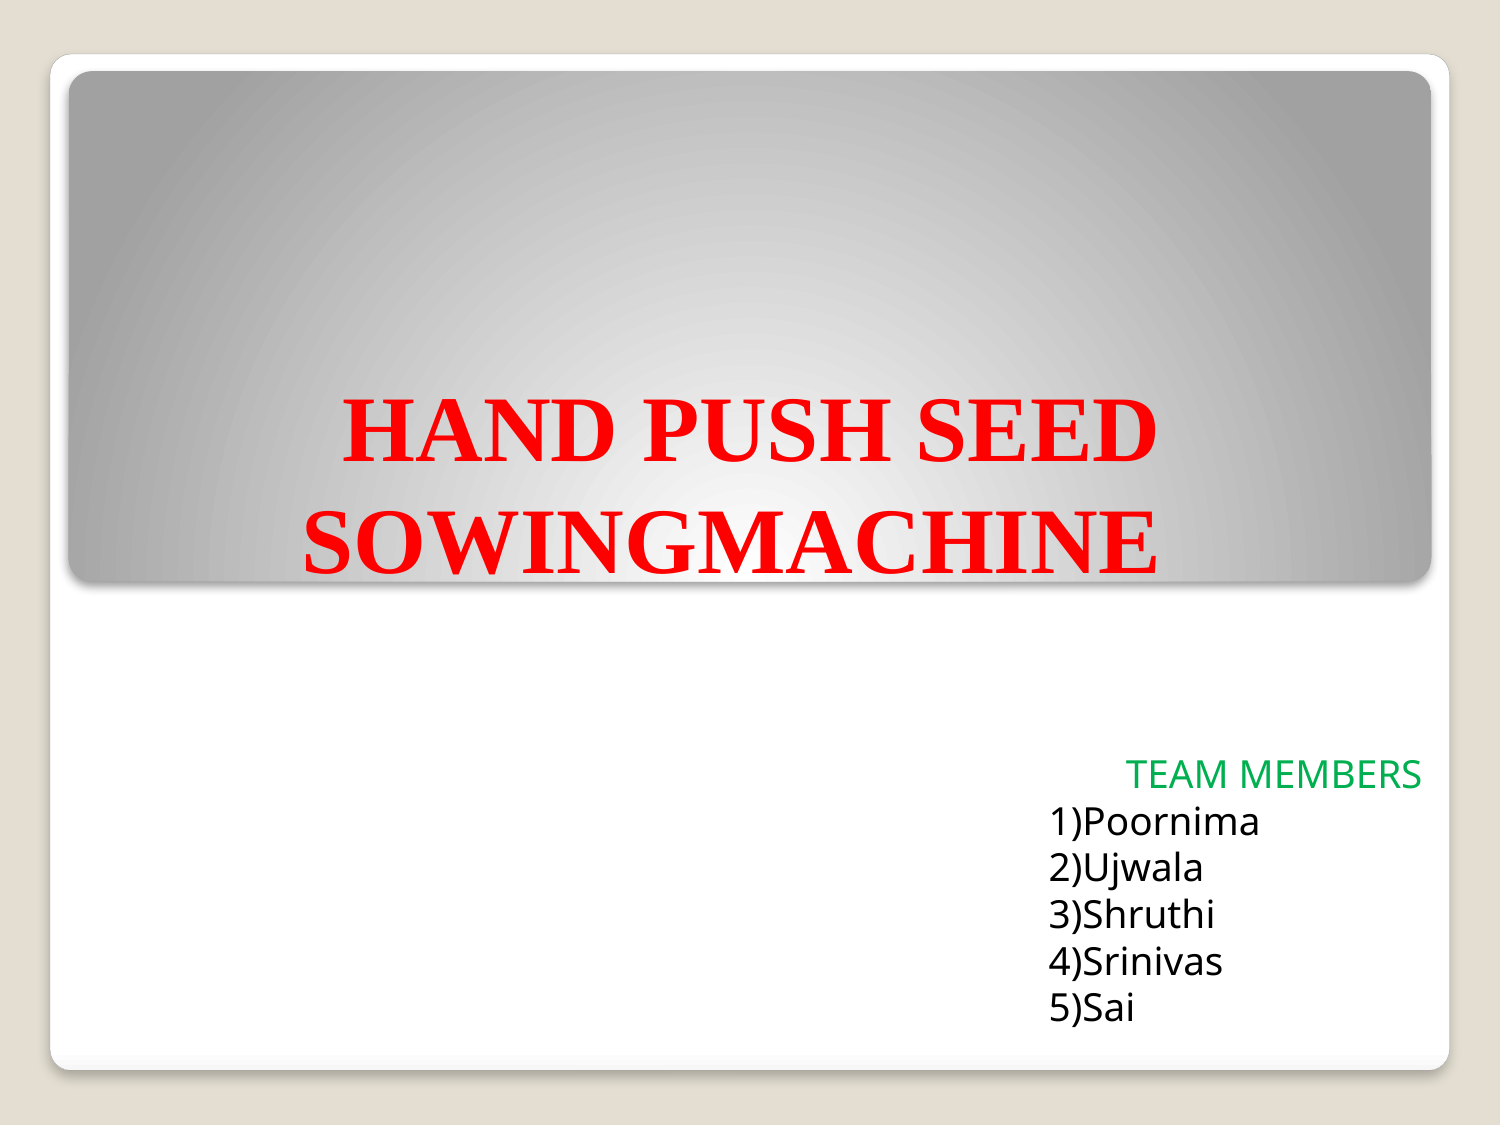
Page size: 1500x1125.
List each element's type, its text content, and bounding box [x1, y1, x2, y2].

subtitle TEAM MEMBERS 1)Poornima 2)Ujwala 3)Shruthi 4)Srinivas 5)Sai [1012, 750, 1438, 1038]
title HAND PUSH SEED SOWINGMACHINE [275, 275, 1169, 600]
